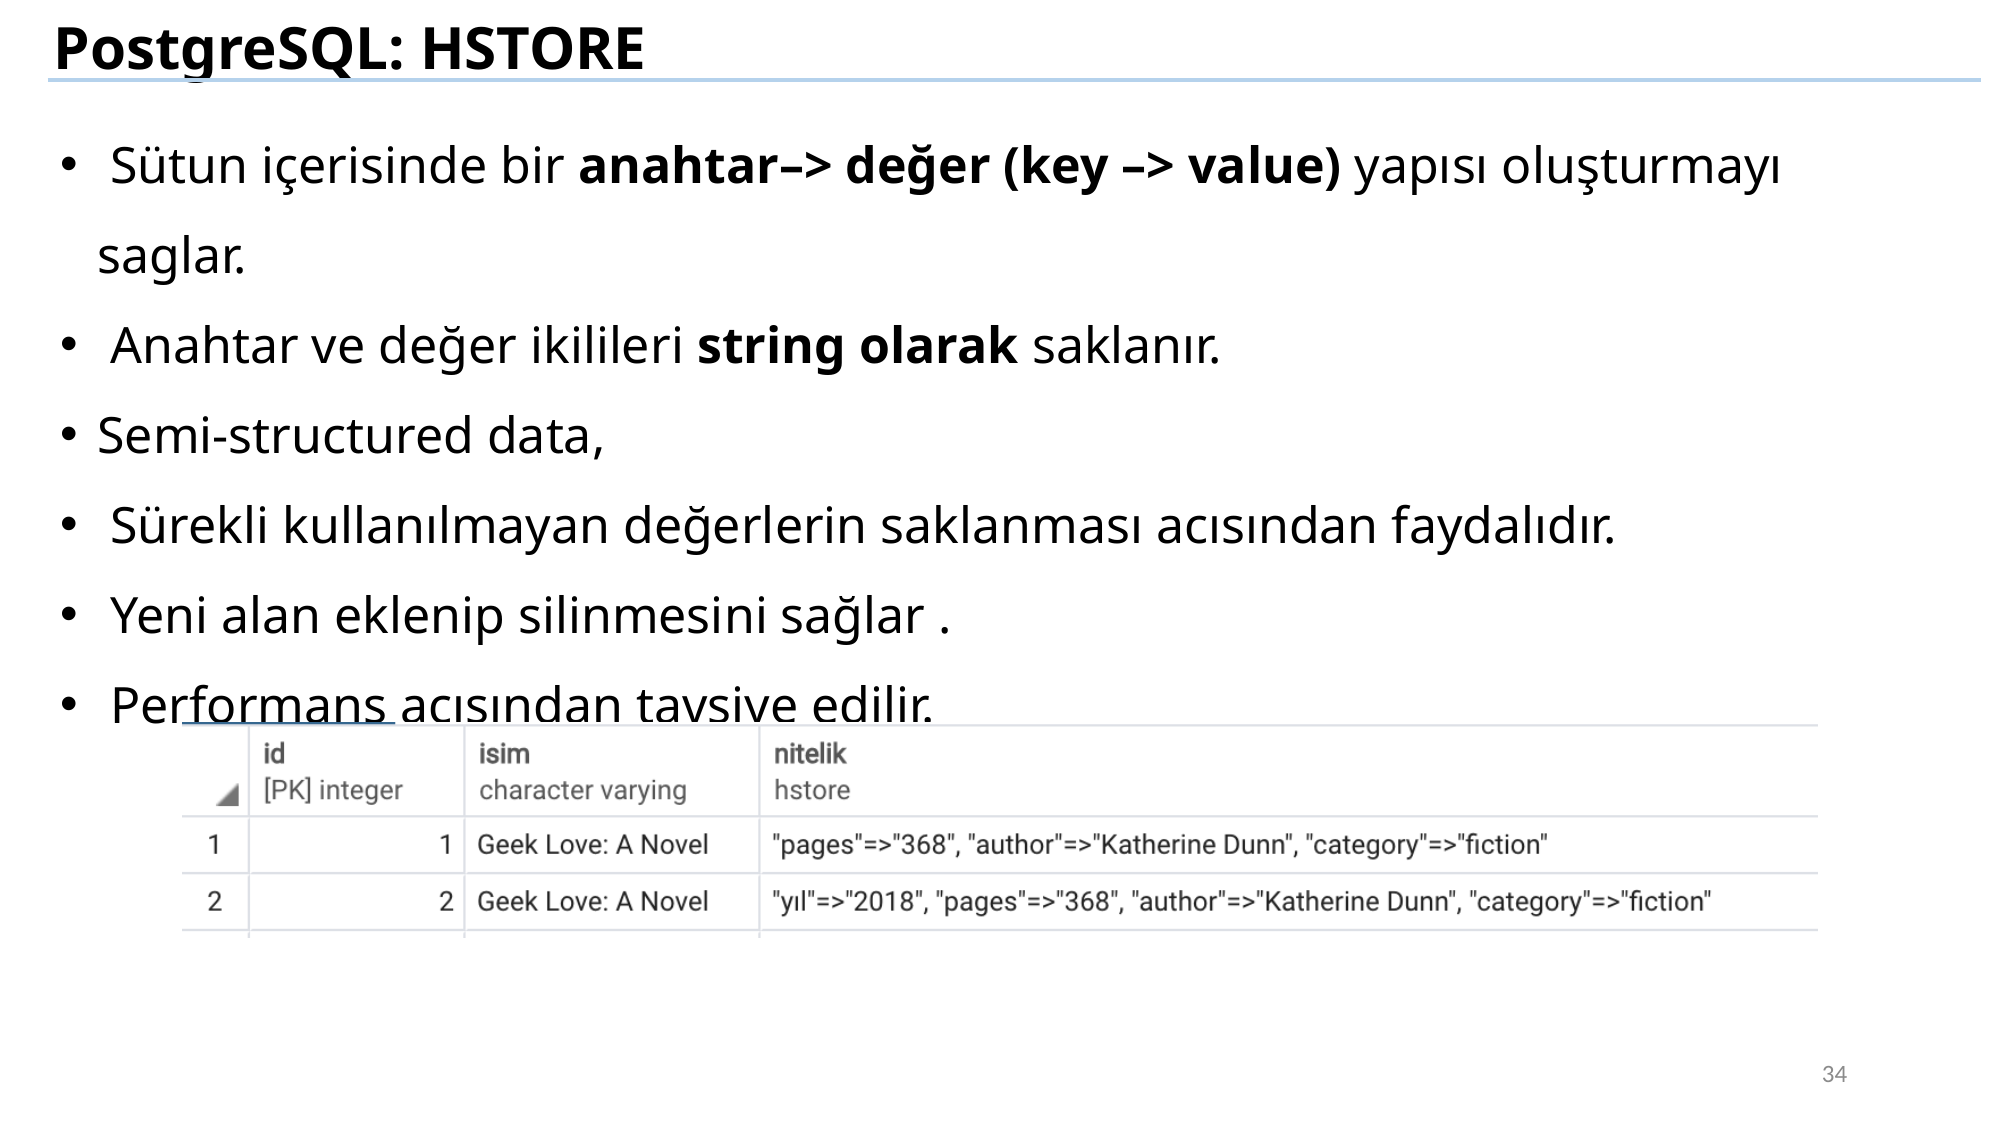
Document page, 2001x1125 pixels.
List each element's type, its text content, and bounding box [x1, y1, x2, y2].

list Sütun içerisinde bir anahtar–> değer (key –> value) yapısı oluşturmayı saglar. Anahtar ve değer ikilileri string olarak saklanır. Semi-structured data, Sürekli kullanılmayan değerlerin saklanması acısından faydalıdır. Yeni alan eklenip silinmesini sağlar . Performans açısından tavsiye edilir. [45, 95, 1962, 808]
picture [182, 722, 1818, 939]
text_box PostgreSQL: HSTORE [38, 6, 1808, 96]
slide_number 34 [1412, 1042, 1863, 1103]
